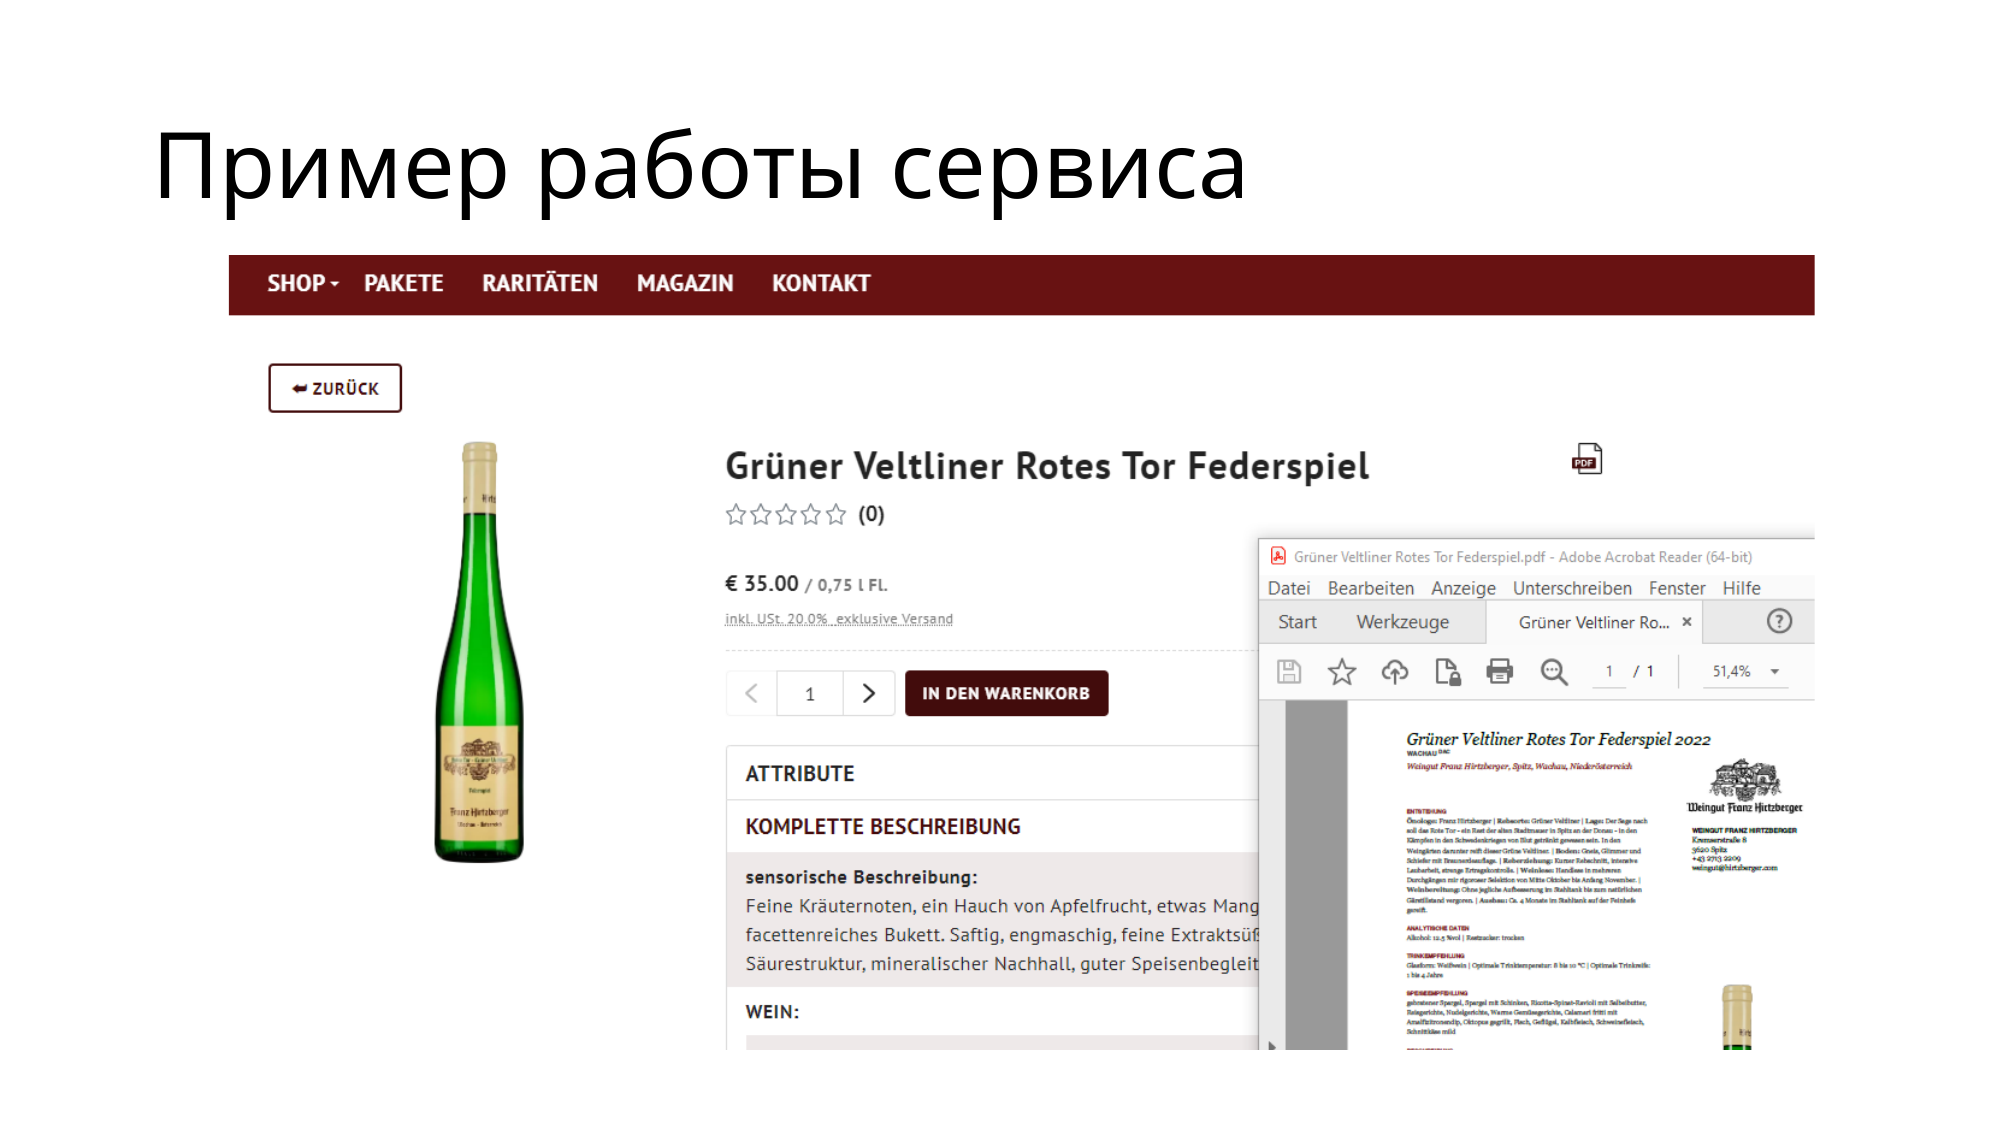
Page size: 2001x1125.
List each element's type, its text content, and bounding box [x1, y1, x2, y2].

picture [228, 255, 1815, 1050]
title Пример работы сервиса [137, 59, 1863, 278]
